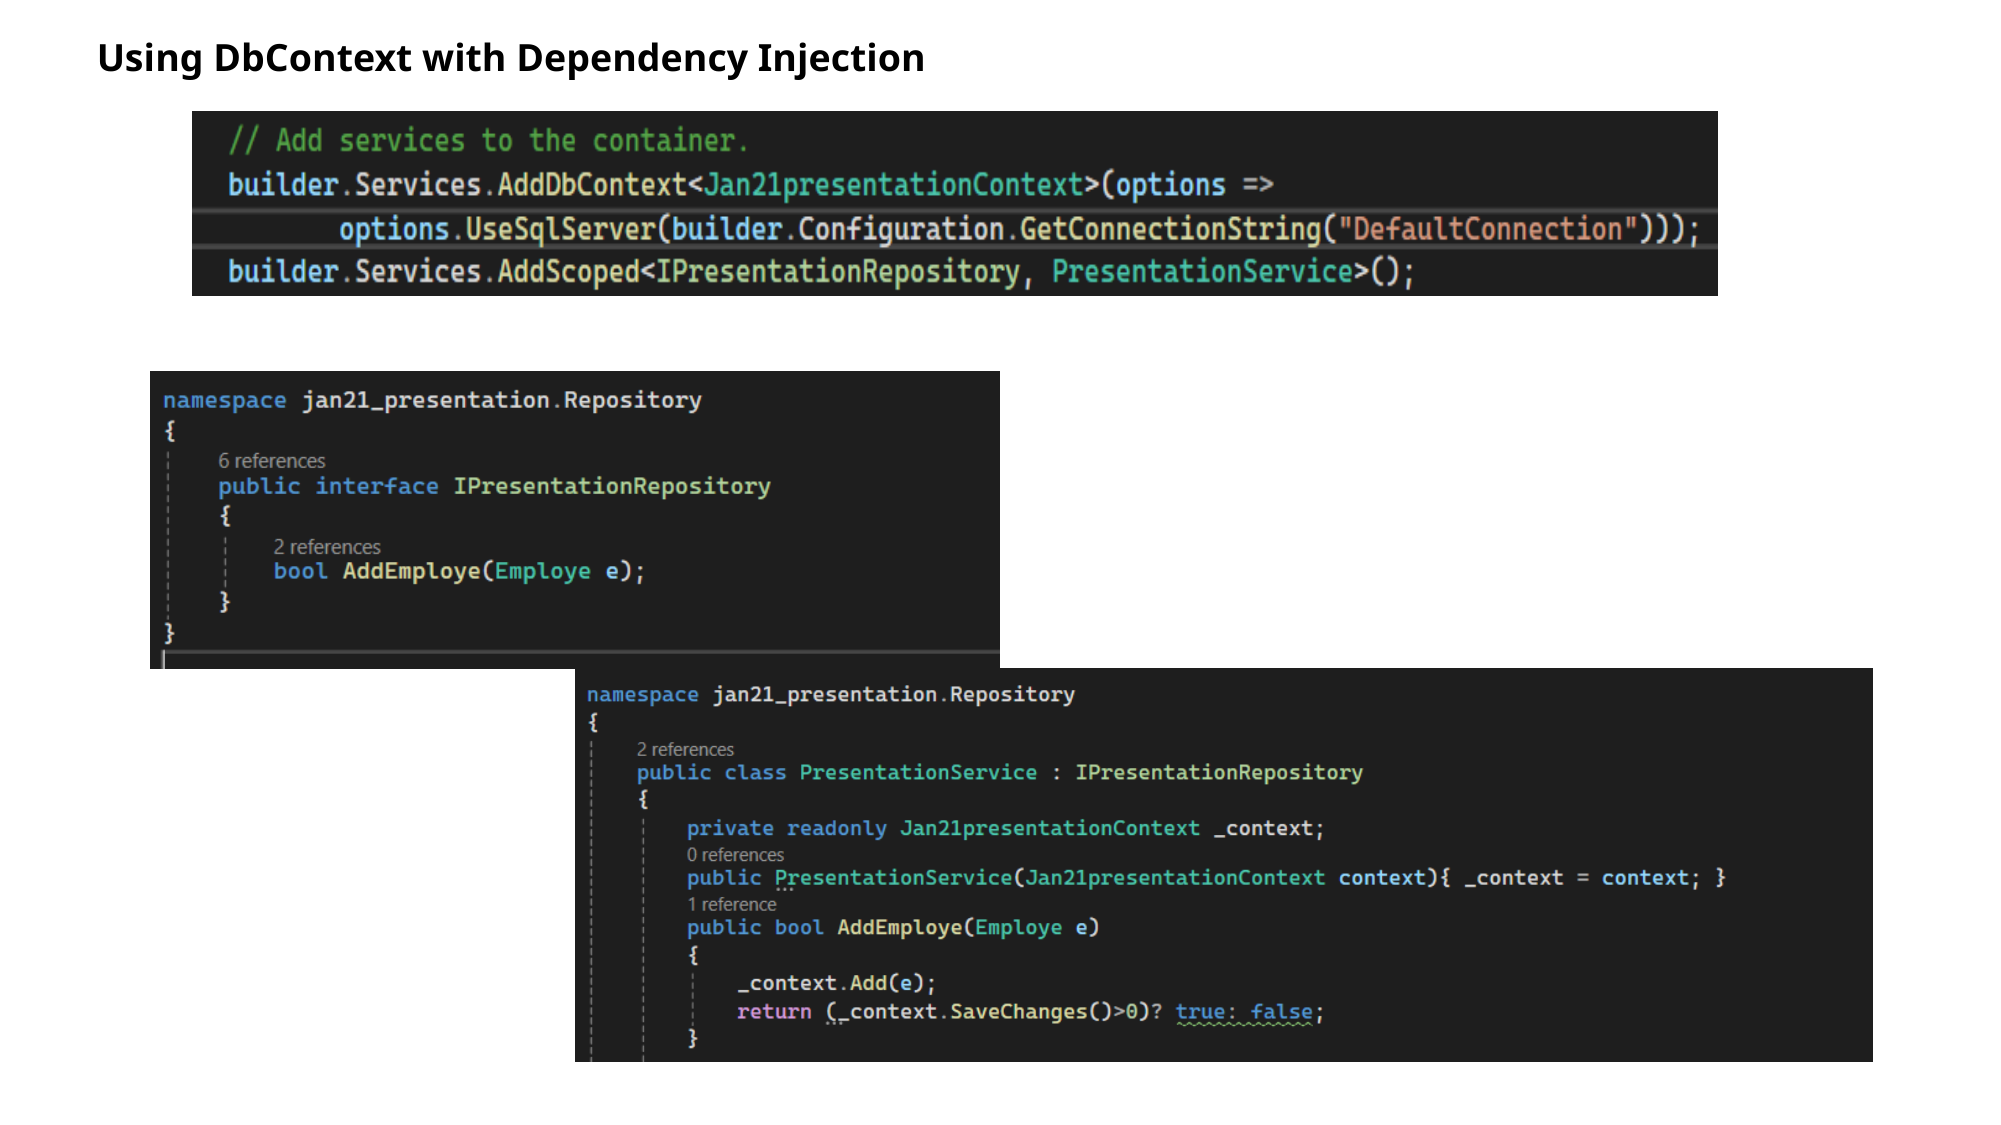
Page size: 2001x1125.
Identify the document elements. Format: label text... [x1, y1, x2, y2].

picture [150, 371, 1873, 1062]
text_box Using DbContext with Dependency Injection [43, 26, 1279, 87]
picture [192, 111, 1718, 296]
